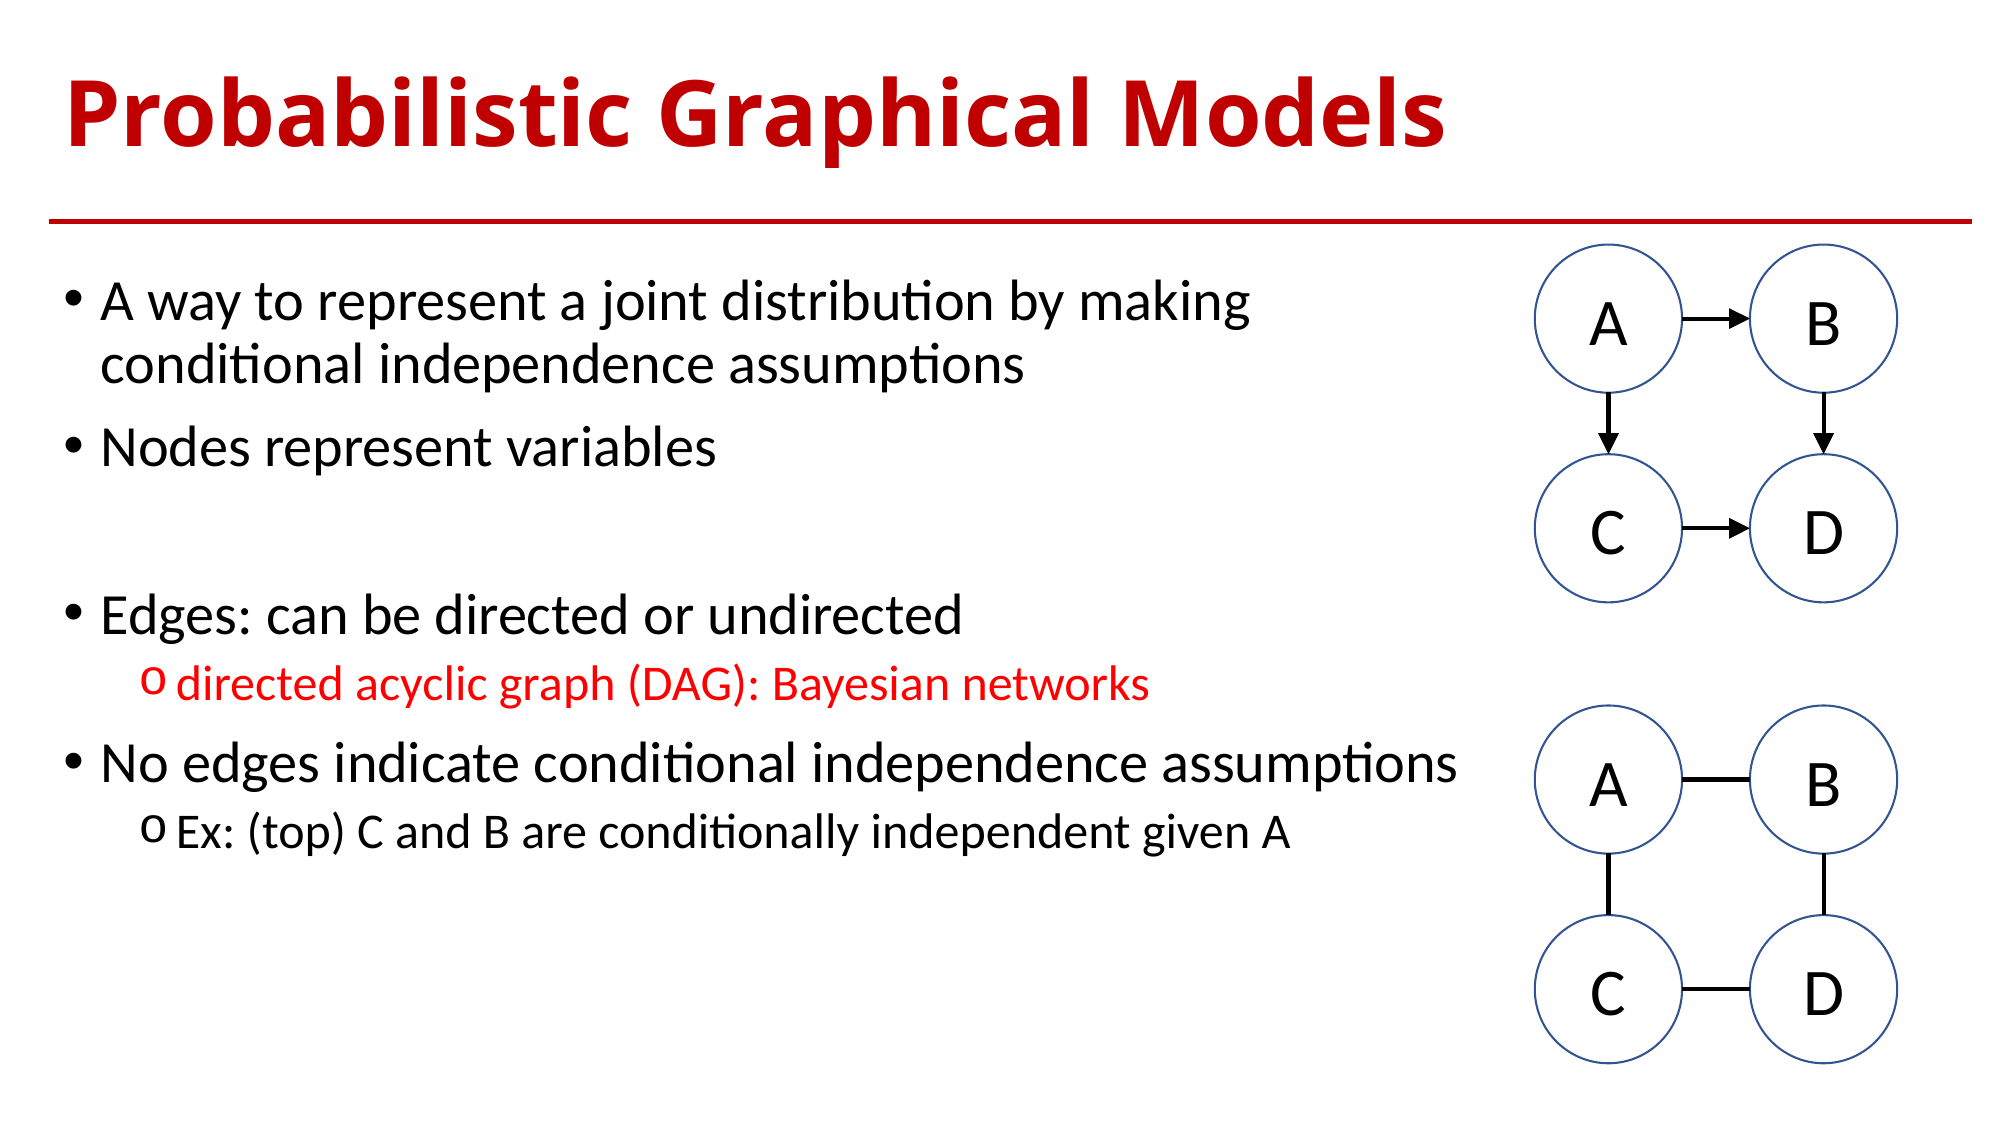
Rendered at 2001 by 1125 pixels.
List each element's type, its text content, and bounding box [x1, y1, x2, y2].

title Probabilistic Graphical Models [48, 41, 1972, 192]
text_box B [1748, 243, 1899, 394]
text_box A [1533, 704, 1684, 855]
list A way to represent a joint distribution by making conditional independence assumptions Nodes represent variables Edges: can be directed or undirected directed acyclic graph (DAG): Bayesian networks No edges indicate conditional independence assumptions Ex: (top) C and B are conditionally independent given A [48, 262, 1535, 1063]
text_box D [1748, 914, 1899, 1065]
text_box A [1533, 243, 1684, 394]
text_box C [1533, 914, 1684, 1065]
text_box D [1748, 453, 1899, 604]
text_box C [1533, 453, 1684, 604]
text_box B [1748, 704, 1899, 855]
